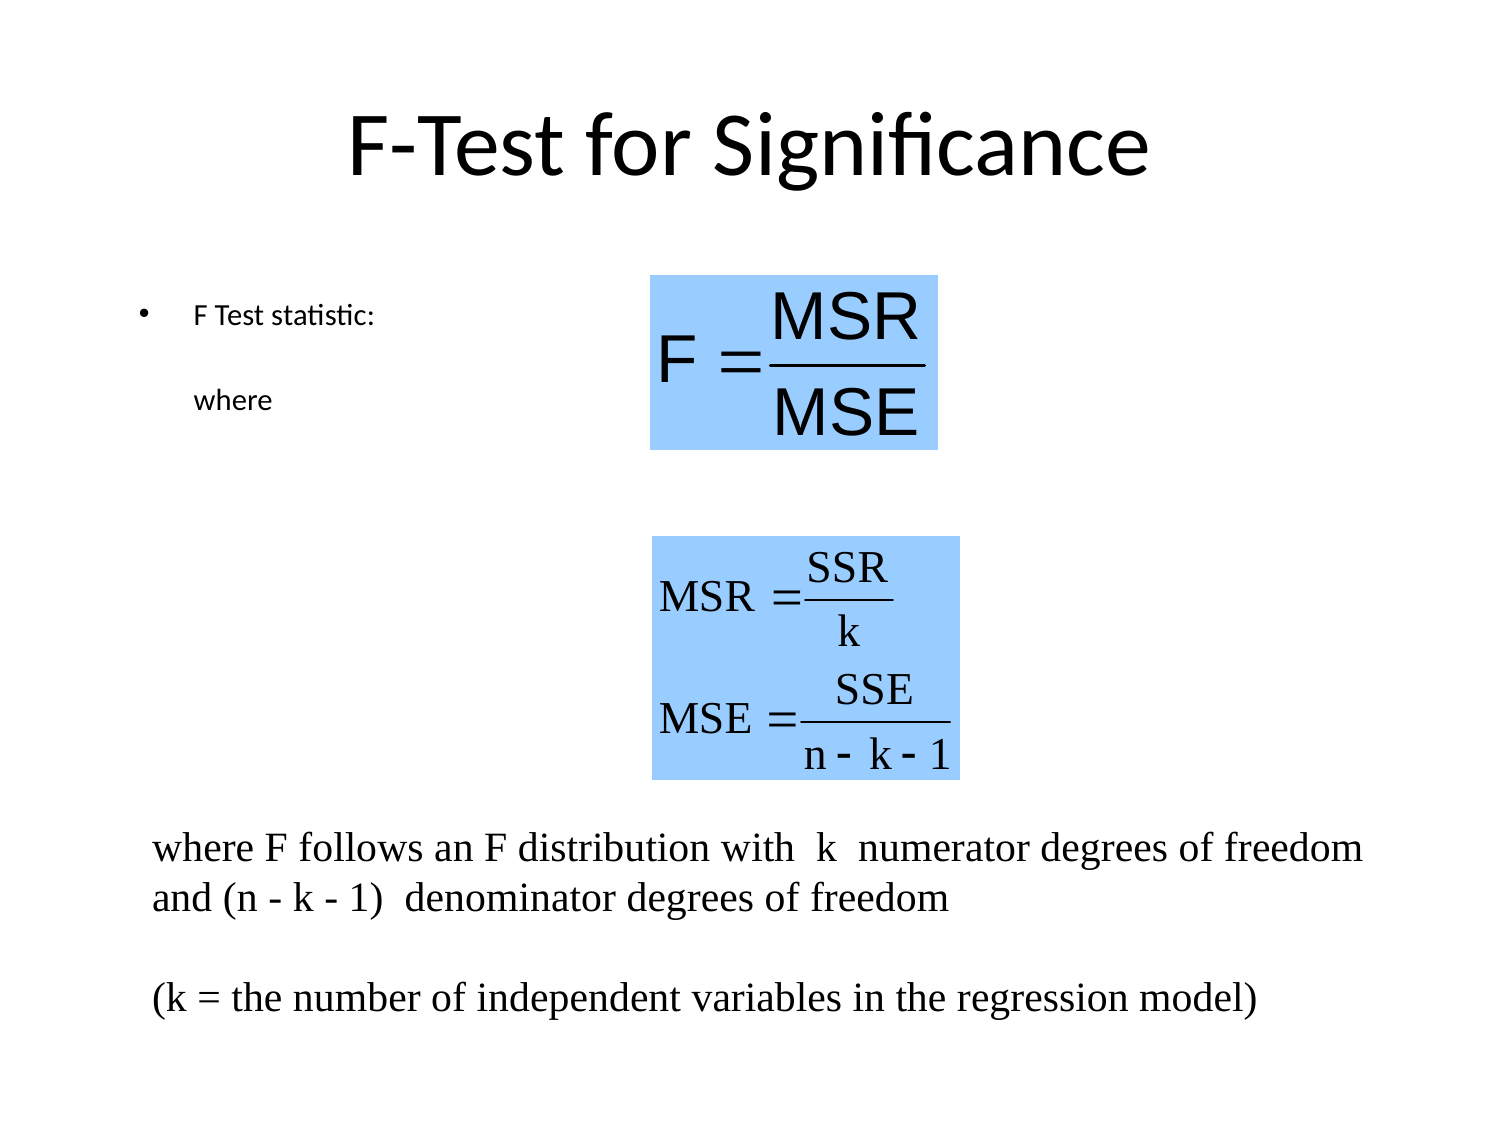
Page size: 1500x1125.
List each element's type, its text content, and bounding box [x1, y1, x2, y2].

list F Test statistic: where [125, 287, 1450, 600]
title F-Test for Significance [75, 45, 1425, 233]
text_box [649, 274, 939, 451]
text_box where F follows an F distribution with k numerator degrees of freedom and (n - k - 1) denominator degrees of freedom (k = the number of independent variables in the regression model) [137, 812, 1425, 1028]
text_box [651, 536, 961, 781]
